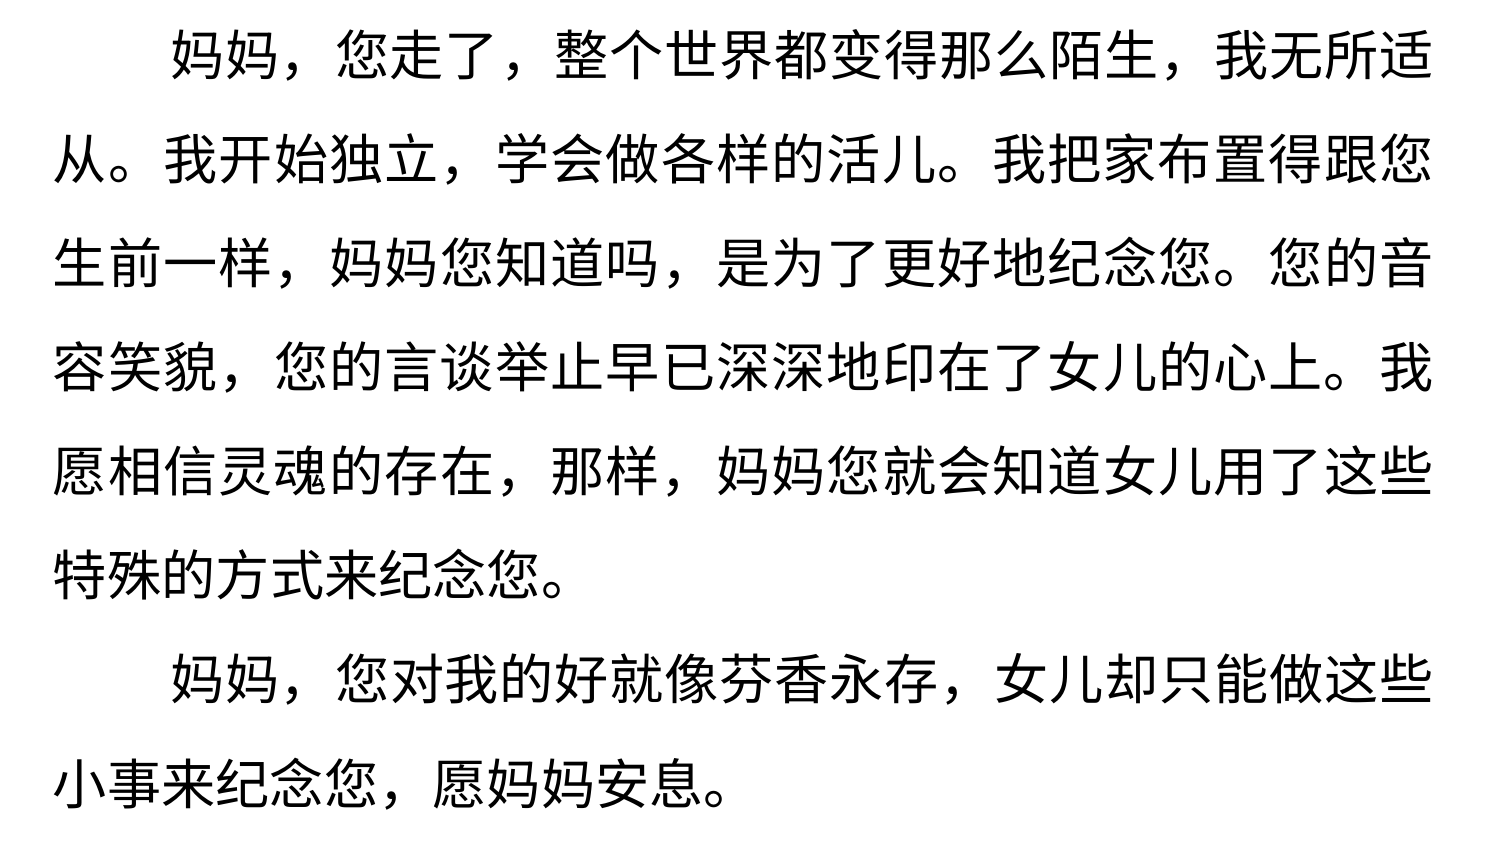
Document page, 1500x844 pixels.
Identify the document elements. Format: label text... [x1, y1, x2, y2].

text_box 妈妈，您走了，整个世界都变得那么陌生，我无所适从。我开始独立，学会做各样的活儿。我把家布置得跟您生前一样，妈妈您知道吗，是为了更好地纪念您。您的音容笑貌，您的言谈举止早已深深地印在了女儿的心上。我愿相信灵魂的存在，那样，妈妈您就会知道女儿用了这些特殊的方式来纪念您。 妈妈，您对我的好就像芬香永存，女儿却只能做这些小事来纪念您，愿妈妈安息。 [38, 0, 1449, 823]
